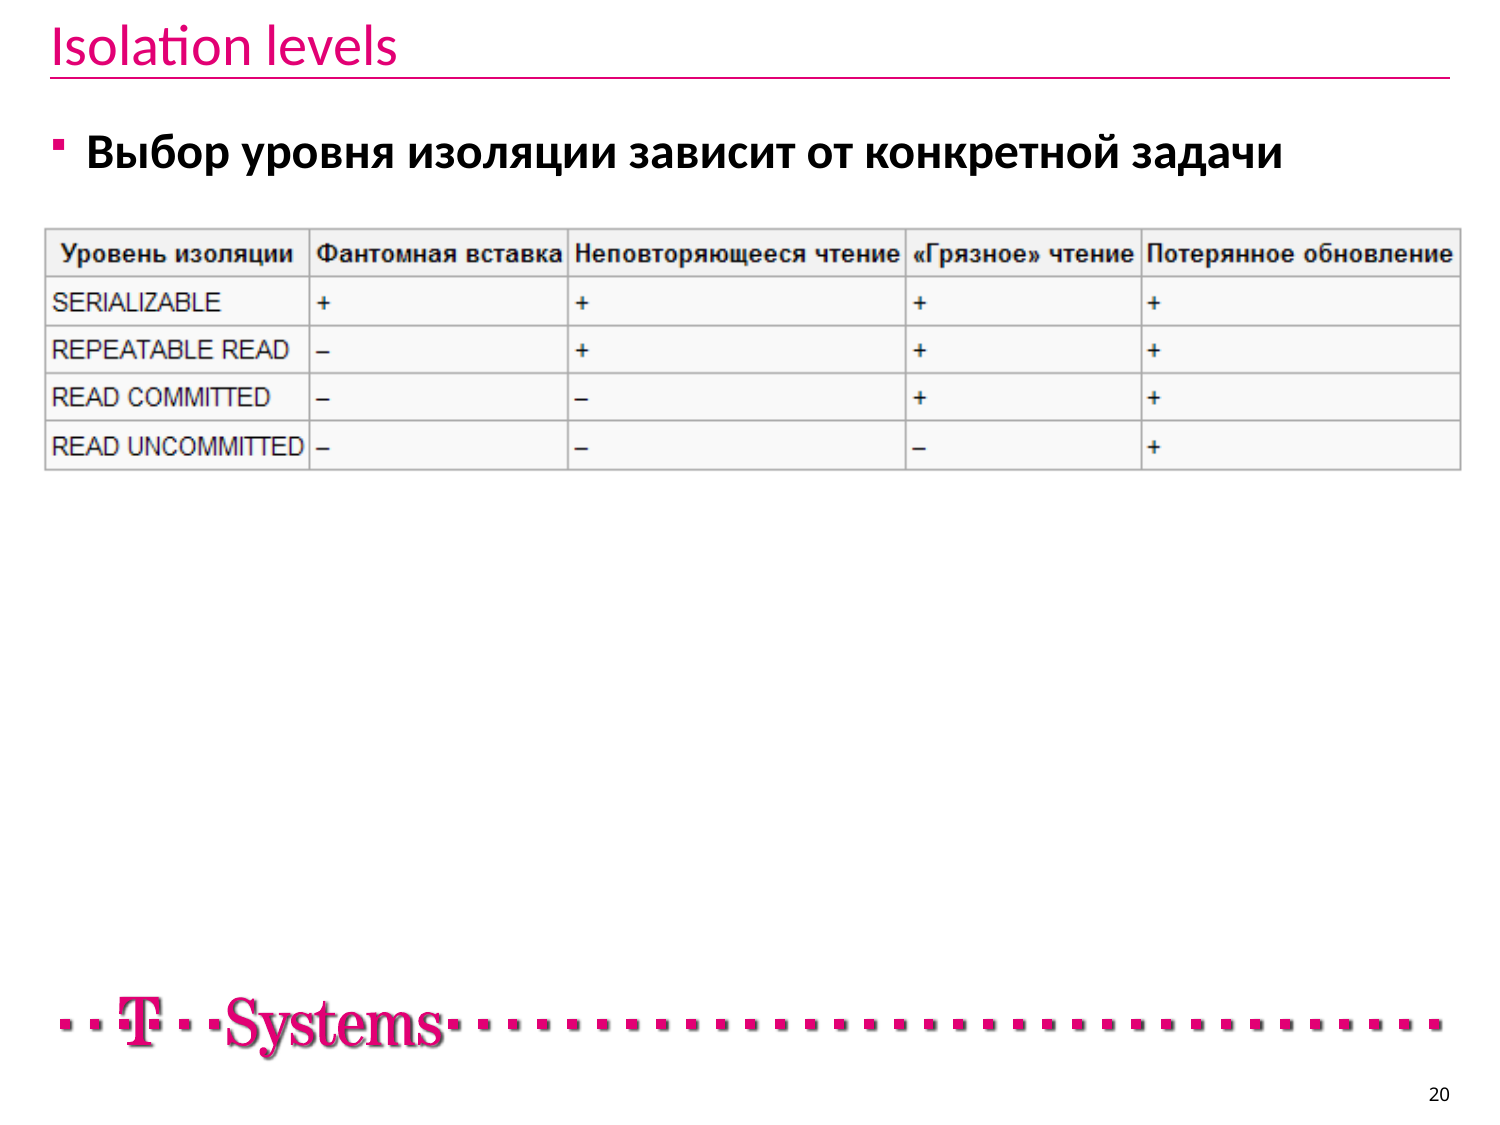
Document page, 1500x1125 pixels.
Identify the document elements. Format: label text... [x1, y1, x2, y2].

title Isolation levels [50, 14, 1450, 91]
picture [40, 219, 1478, 492]
slide_number 20 [1361, 1082, 1451, 1107]
list Выбор уровня изоляции зависит от конкретной задачи [50, 125, 1471, 209]
